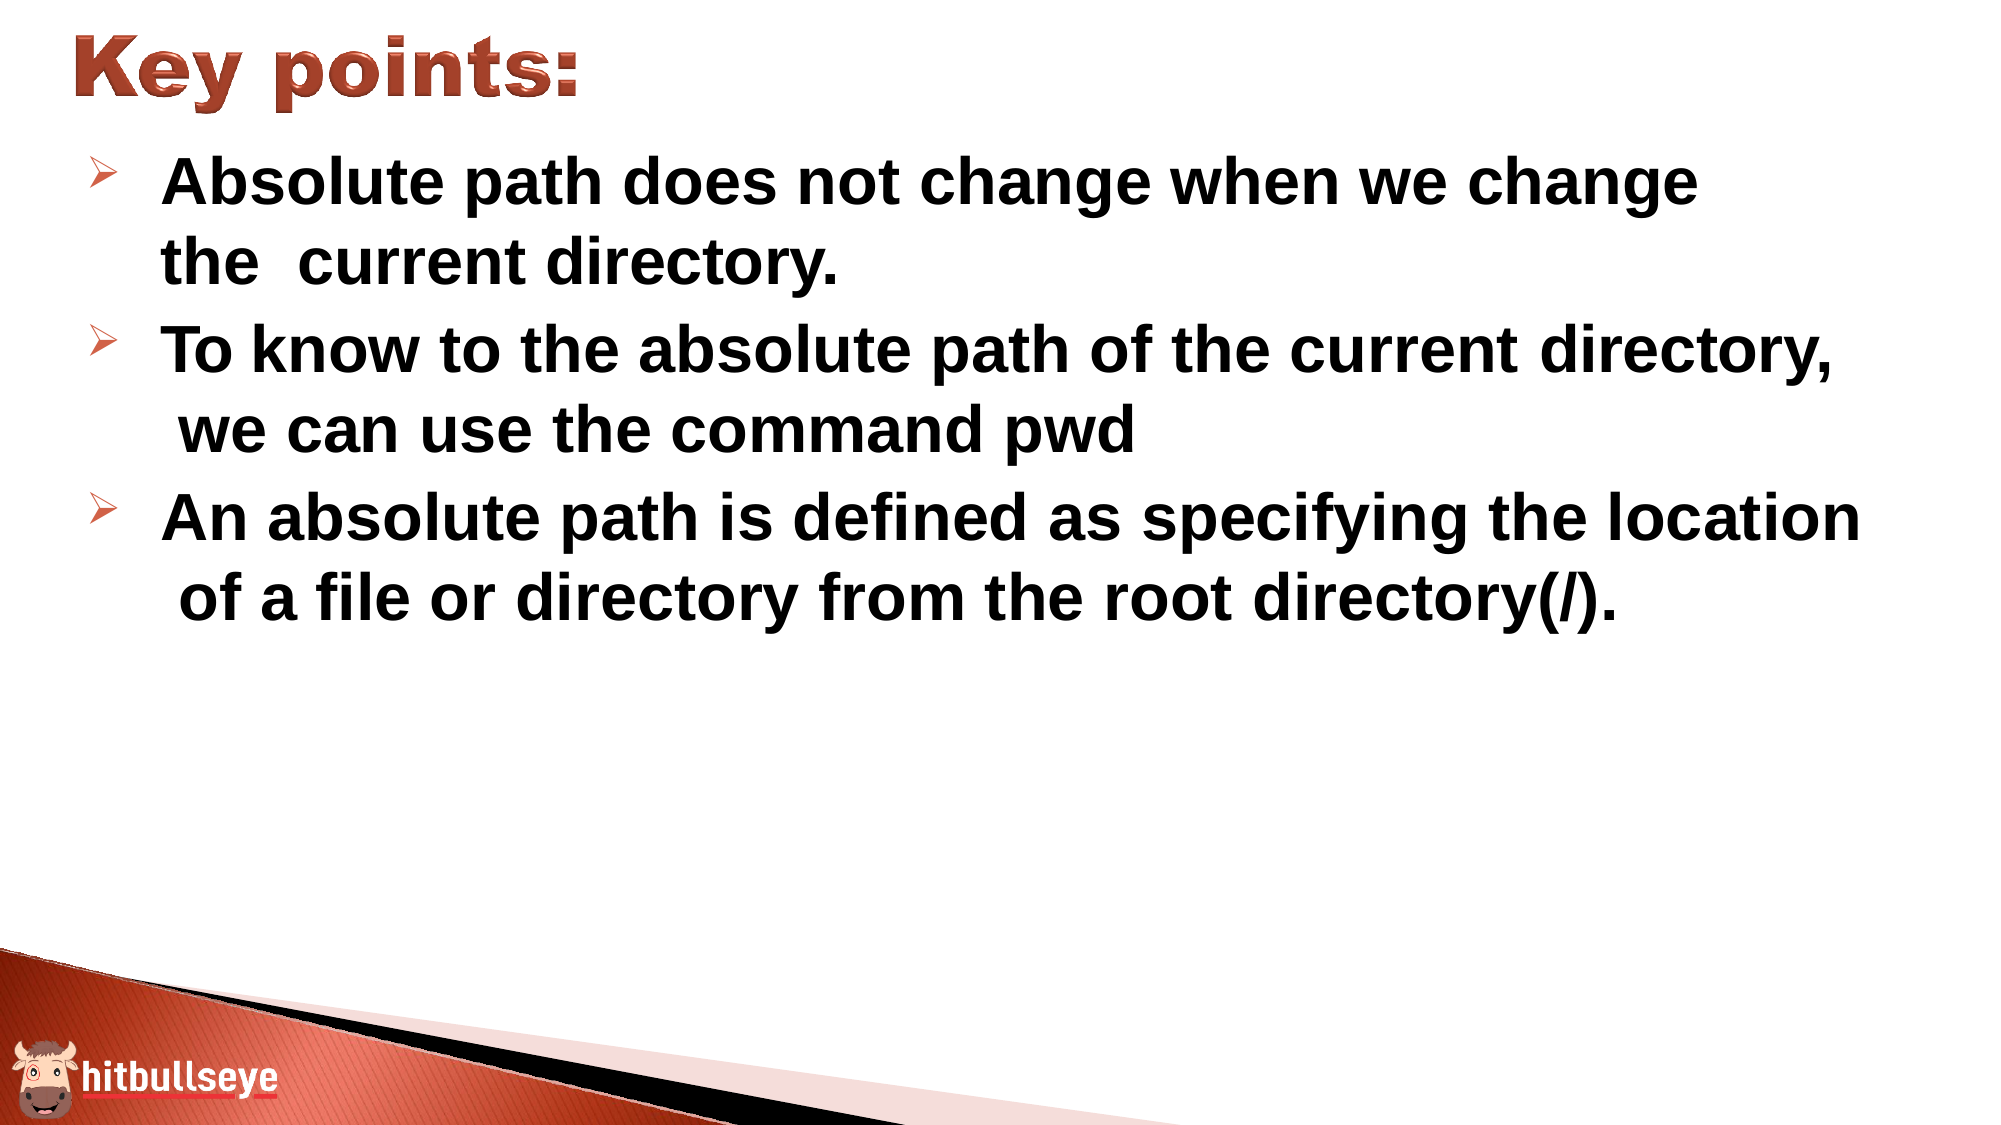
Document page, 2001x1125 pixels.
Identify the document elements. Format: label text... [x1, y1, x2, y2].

text_box Absolute path does not change when we change the current directory. To know to the absolute path of the current directory, we can use the command pwd An absolute path is defined as specifying the location of a file or directory from the root directory(/). [84, 135, 1864, 635]
text_box [75, 35, 576, 114]
picture [0, 948, 743, 1125]
